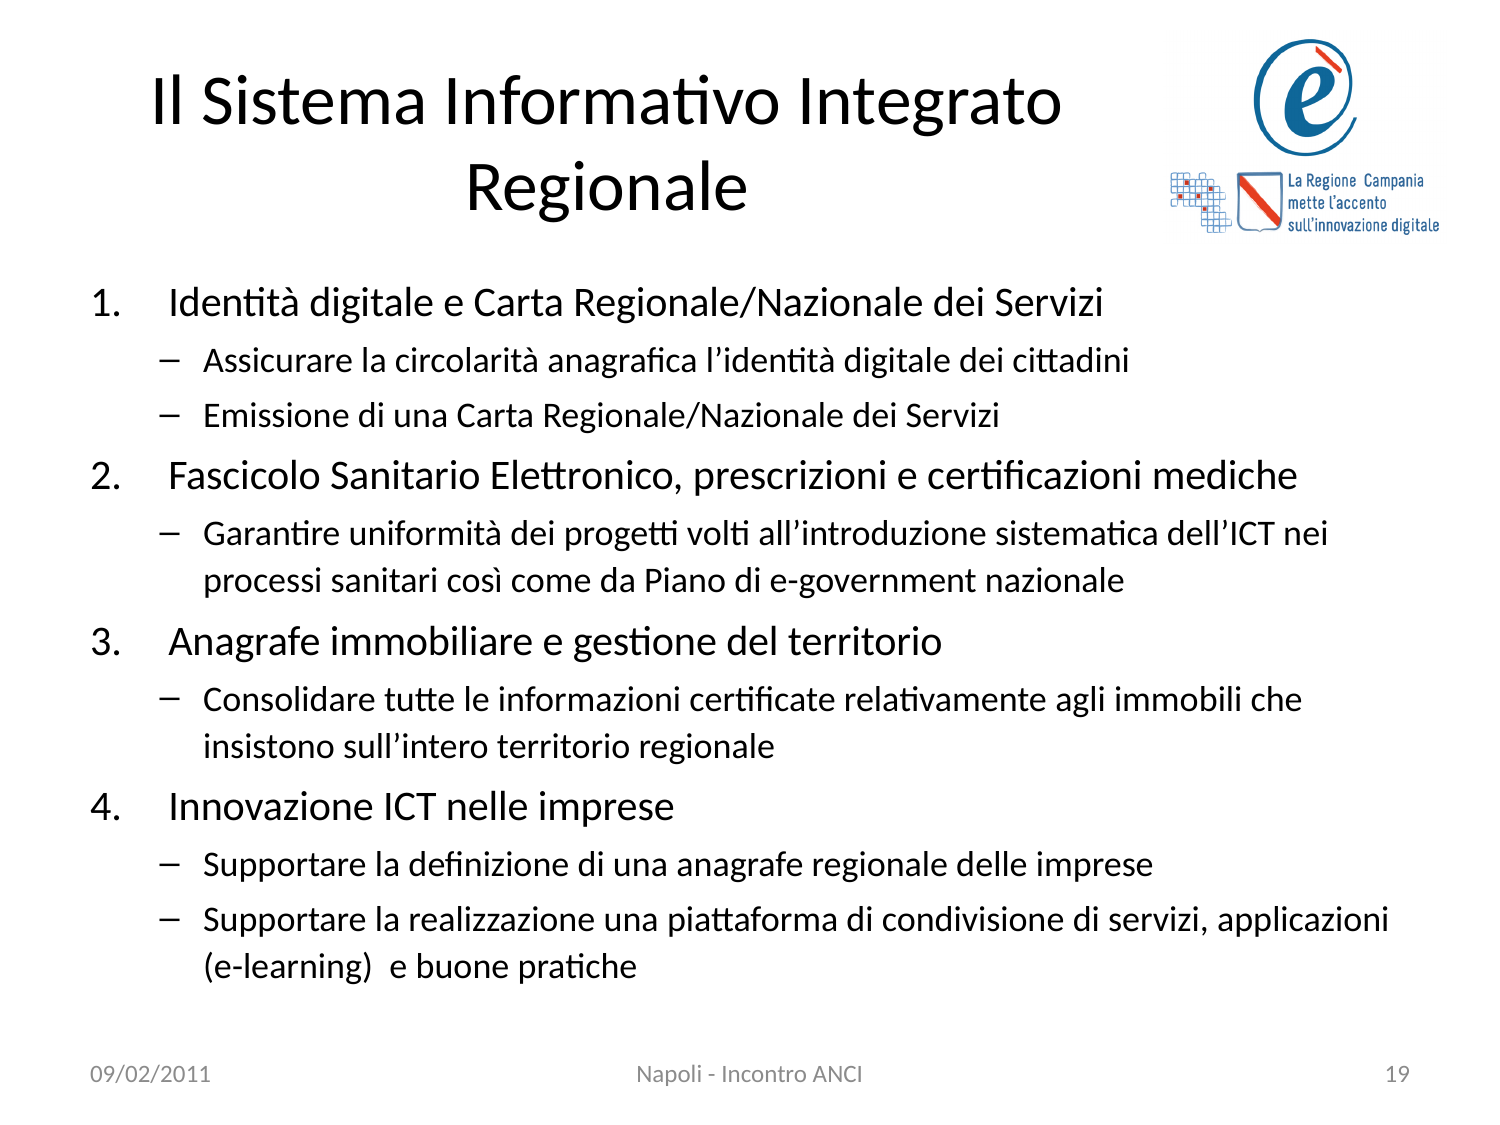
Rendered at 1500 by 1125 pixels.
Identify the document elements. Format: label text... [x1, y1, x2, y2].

footer Napoli - Incontro ANCI [512, 1042, 988, 1103]
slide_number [75, 1042, 425, 1103]
list Identità digitale e Carta Regionale/Nazionale dei Servizi Assicurare la circolarità anagrafica l’identità digitale dei cittadini Emissione di una Carta Regionale/Nazionale dei Servizi Fascicolo Sanitario Elettronico, prescrizioni e certificazioni mediche Garantire uniformità dei progetti volti all’introduzione sistematica dell’ICT nei processi sanitari così come da Piano di e-government nazionale Anagrafe immobiliare e gestione del territorio Consolidare tutte le informazioni certificate relativamente agli immobili che insistono sull’intero territorio regionale Innovazione ICT nelle imprese Supportare la definizione di una anagrafe regionale delle imprese Supportare la realizzazione una piattaforma di condivisione di servizi, applicazioni (e-learning) e buone pratiche [75, 262, 1425, 1005]
title Il Sistema Informativo Integrato Regionale [75, 45, 1140, 233]
slide_number 19 [1074, 1042, 1425, 1103]
picture [1163, 30, 1447, 244]
